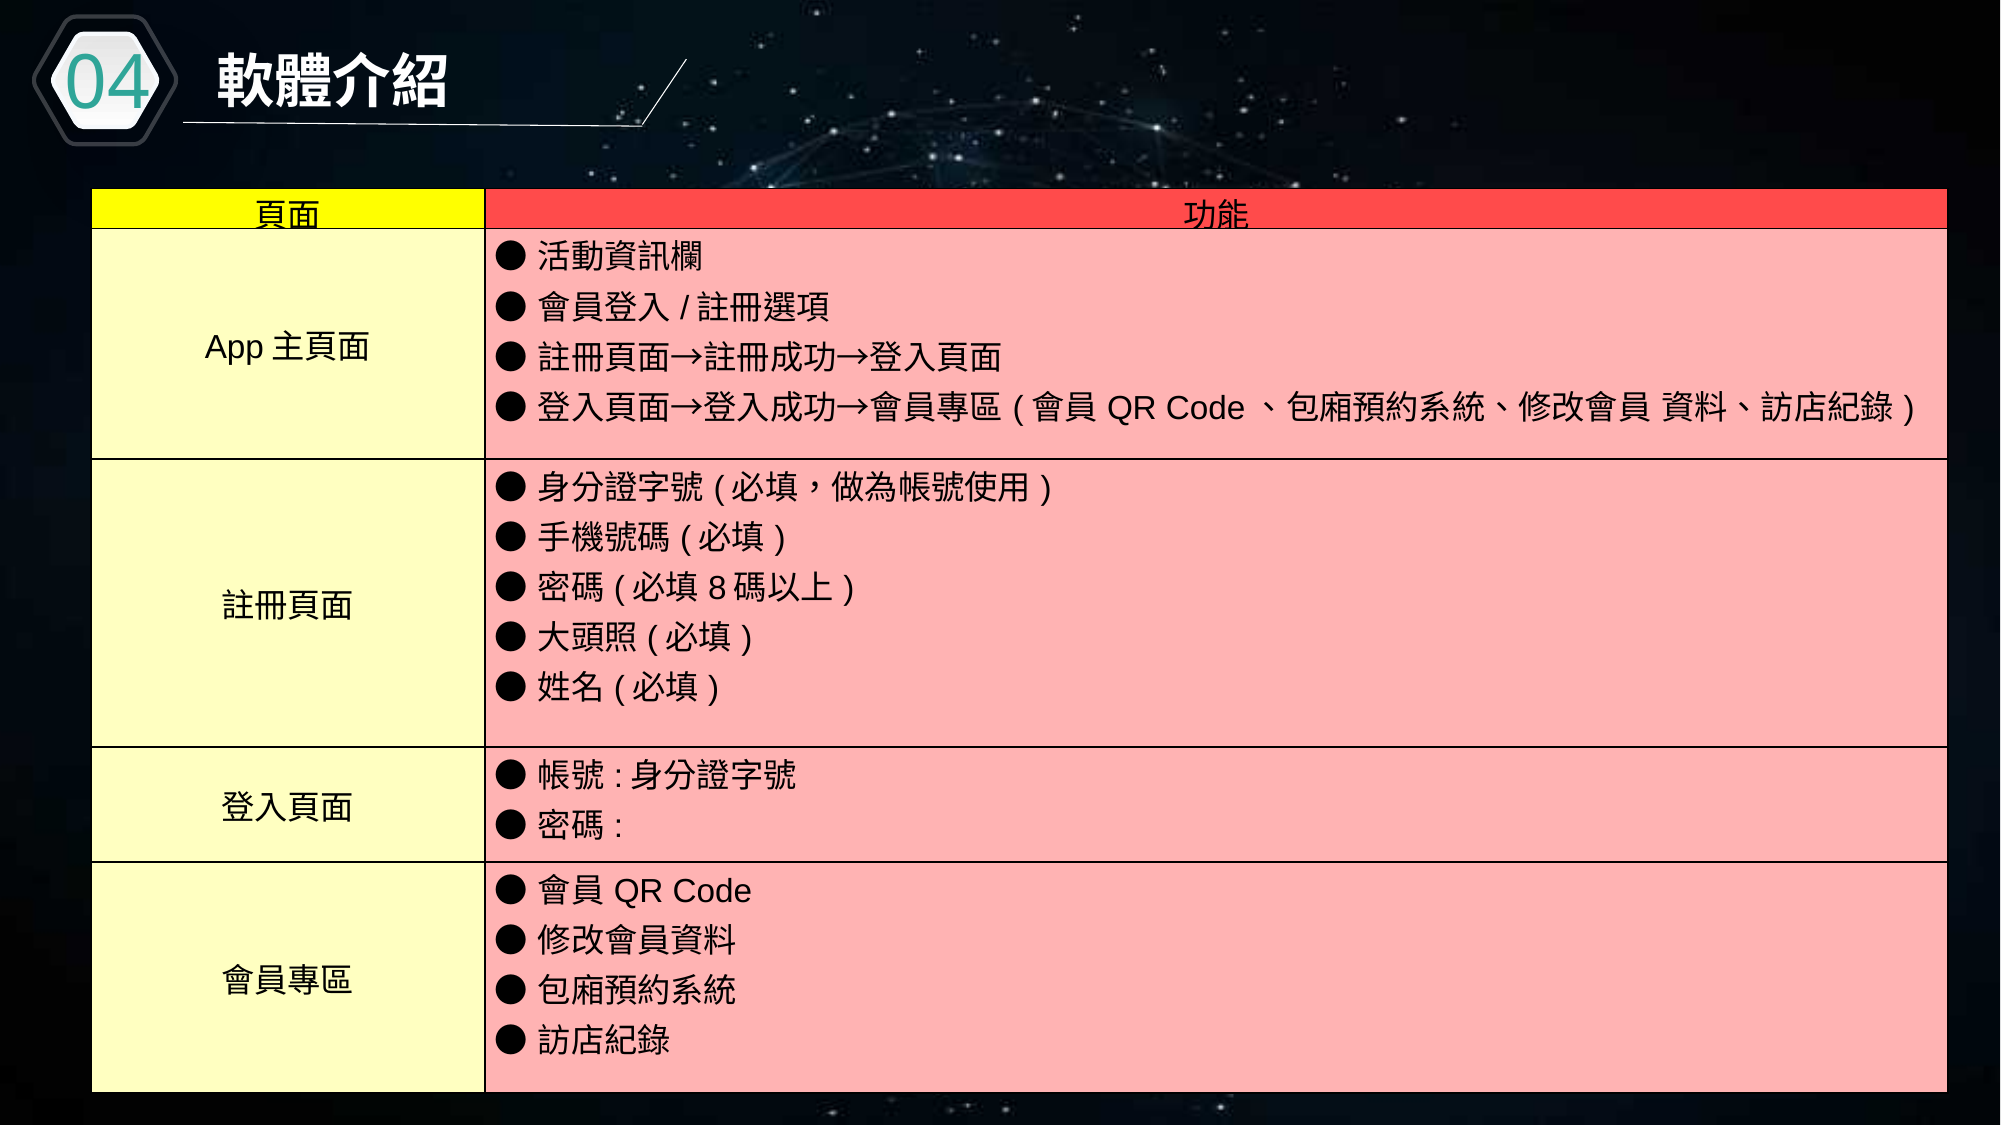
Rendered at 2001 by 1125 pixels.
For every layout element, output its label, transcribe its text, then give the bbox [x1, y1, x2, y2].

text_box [34, 16, 177, 145]
table_cell ●活動資訊欄 ●會員登入/註冊選項 ●註冊頁面→註冊成功→登入頁面 ●登入頁面→登入成功→會員專區(會員QR Code、包廂預約系統、修改會員 資料、訪店紀錄) [486, 229, 1947, 458]
picture [0, 0, 2001, 1125]
table_cell 註冊頁面 [92, 460, 484, 746]
table_cell 功能 [486, 189, 1947, 228]
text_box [642, 59, 687, 125]
table_cell App主頁面 [92, 229, 484, 458]
text_box 軟體介紹 [201, 36, 465, 122]
table_cell 頁面 [92, 189, 484, 228]
table_cell ●帳號:身分證字號 ●密碼: [486, 748, 1947, 861]
table_cell ●會員QR Code ●修改會員資料 ●包廂預約系統 ●訪店紀錄 [486, 863, 1947, 1092]
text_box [183, 122, 643, 127]
table_cell 登入頁面 [92, 748, 484, 861]
table_header [91, 153, 1948, 188]
table_cell 會員專區 [92, 863, 484, 1092]
table_cell ●身分證字號(必填，做為帳號使用) ●手機號碼(必填) ●密碼(必填8碼以上) ●大頭照(必填) ●姓名(必填) [486, 460, 1947, 746]
